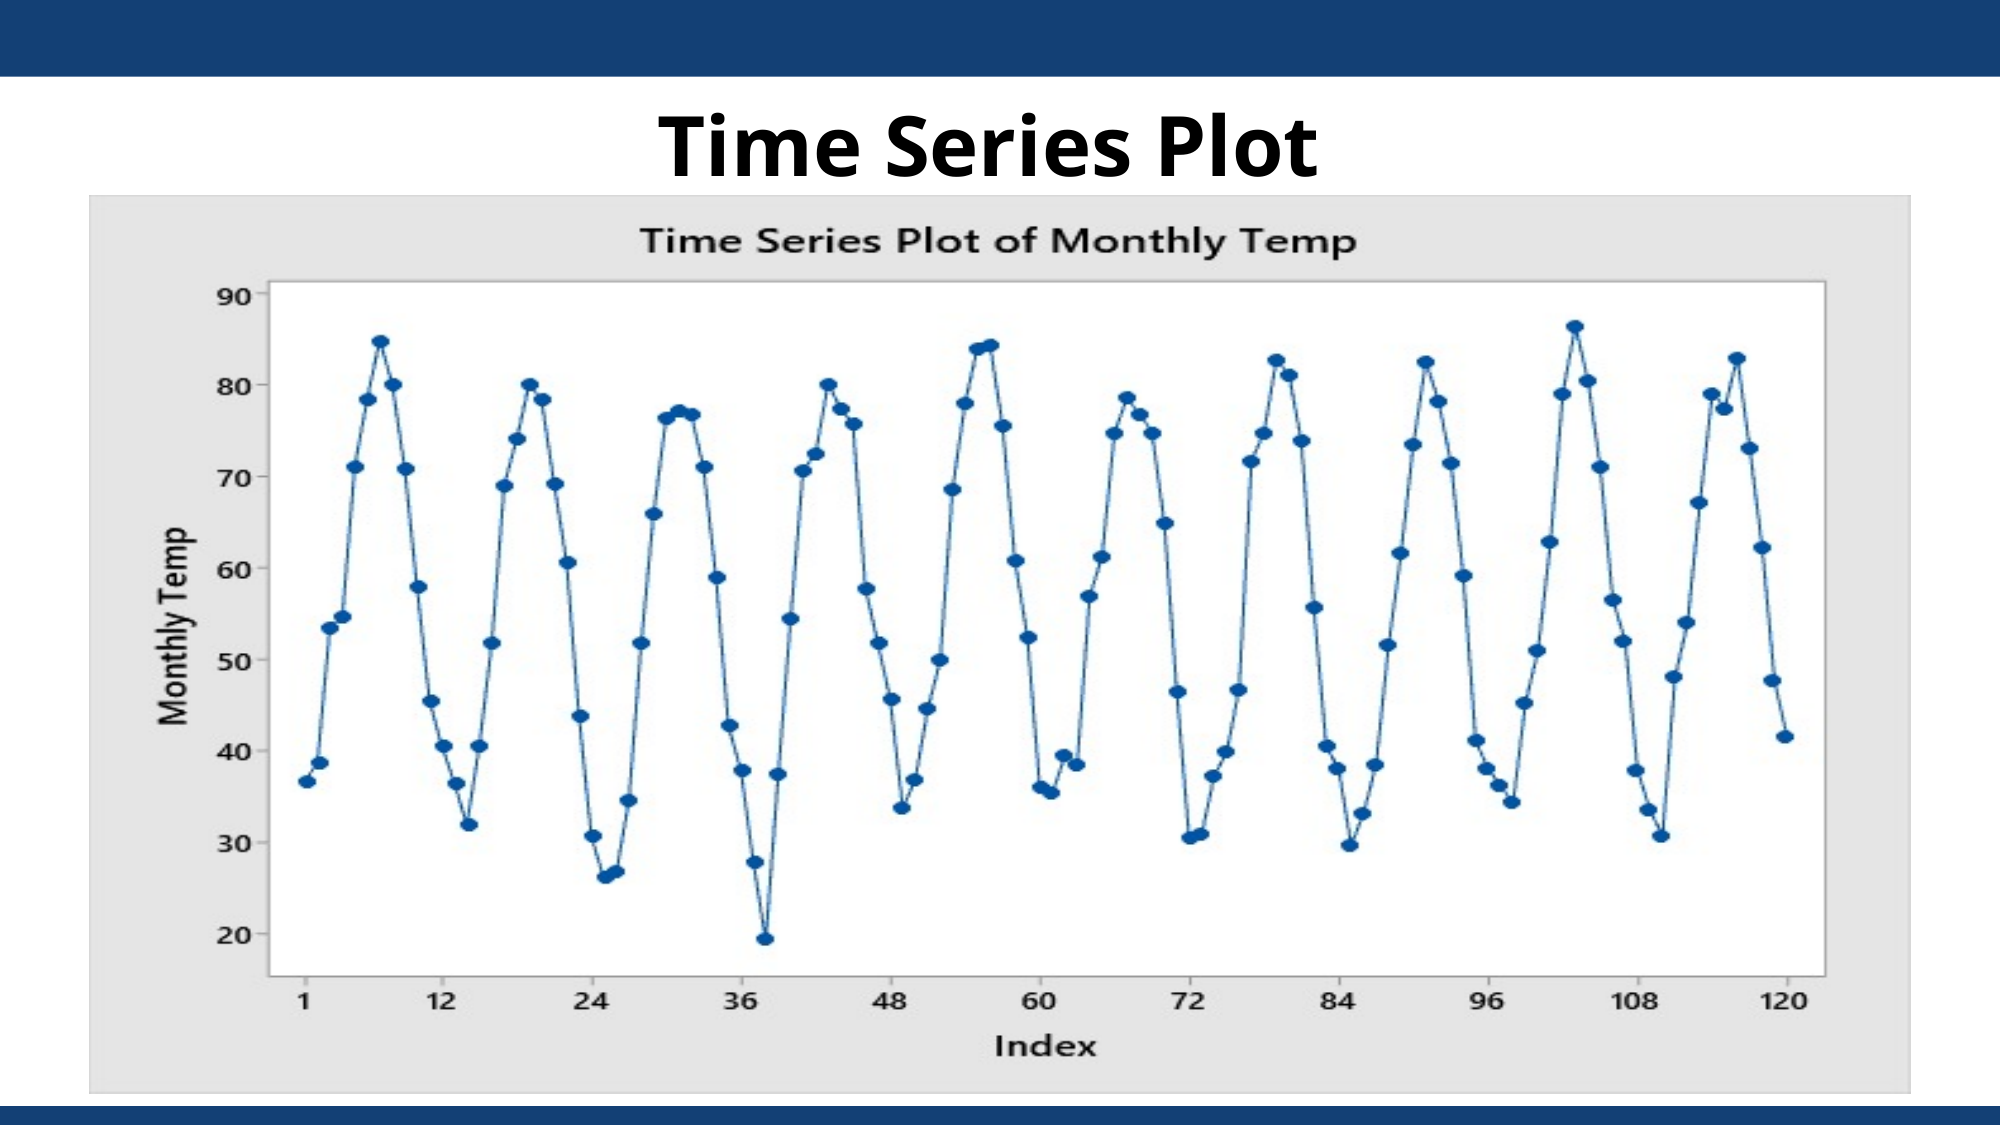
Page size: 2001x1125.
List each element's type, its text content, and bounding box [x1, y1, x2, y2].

title Time Series Plot [99, 90, 1900, 191]
picture [89, 194, 1911, 1094]
